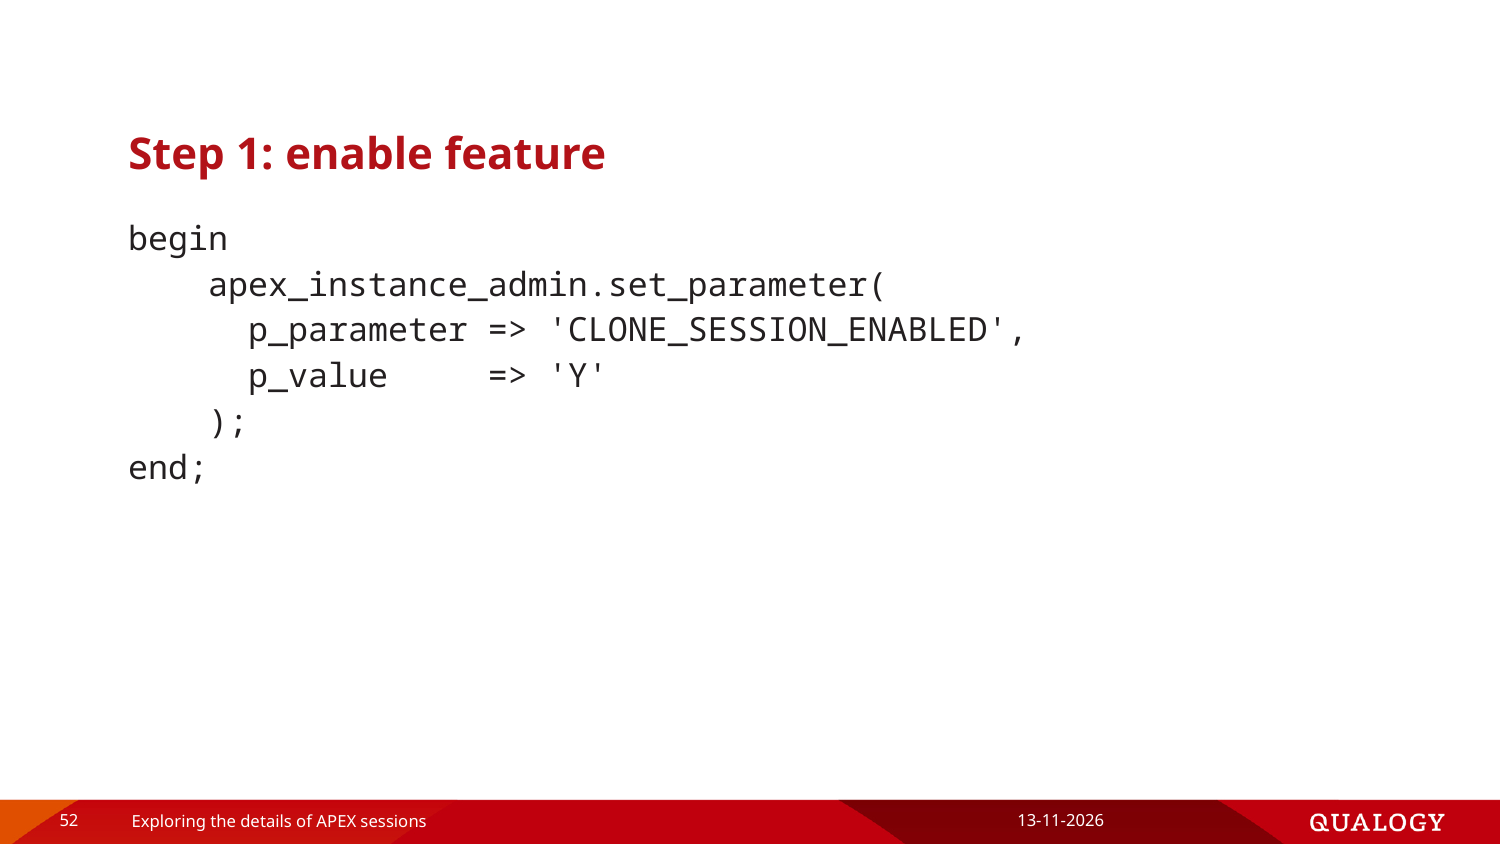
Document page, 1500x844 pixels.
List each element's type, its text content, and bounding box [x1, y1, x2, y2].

footer Exploring the details of APEX sessions [125, 803, 965, 839]
text_box begin apex_instance_admin.set_parameter( p_parameter => 'CLONE_SESSION_ENABLED', p_value => 'Y' ); end; [113, 203, 1444, 761]
slide_number 52 [53, 803, 113, 839]
title Step 1: enable feature [113, 45, 1444, 186]
picture [0, 0, 1500, 844]
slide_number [1011, 803, 1263, 839]
